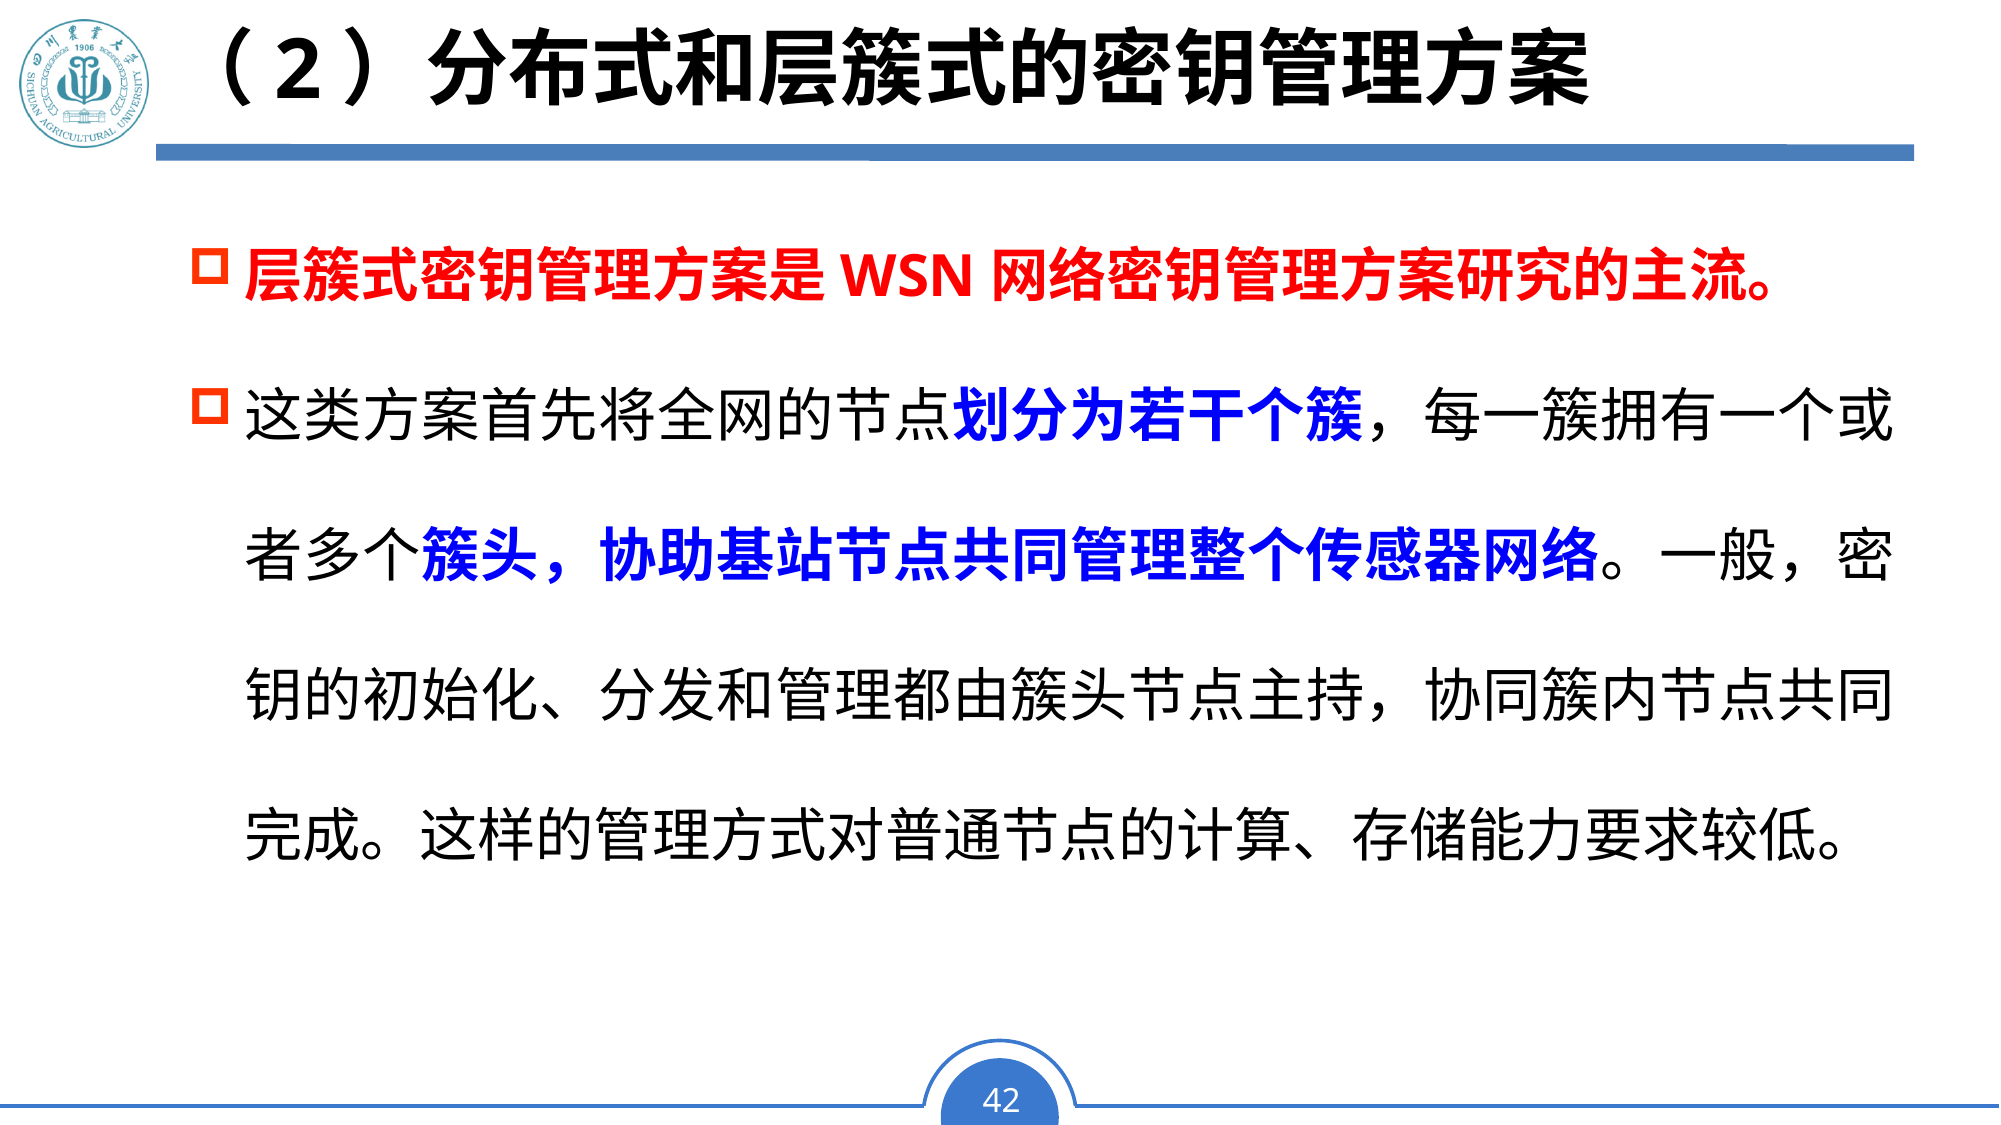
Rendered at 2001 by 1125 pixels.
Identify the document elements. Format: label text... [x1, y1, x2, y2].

title （2）分布式和层簇式的密钥管理方案 [156, 7, 1910, 146]
text_box 层簇式密钥管理方案是WSN网络密钥管理方案研究的主流。 这类方案首先将全网的节点划分为若干个簇，每一簇拥有一个或者多个簇头，协助基站节点共同管理整个传感器网络。一般，密钥的初始化、分发和管理都由簇头节点主持，协同簇内节点共同完成。这样的管理方式对普通节点的计算、存储能力要求较低。 [173, 160, 1910, 876]
